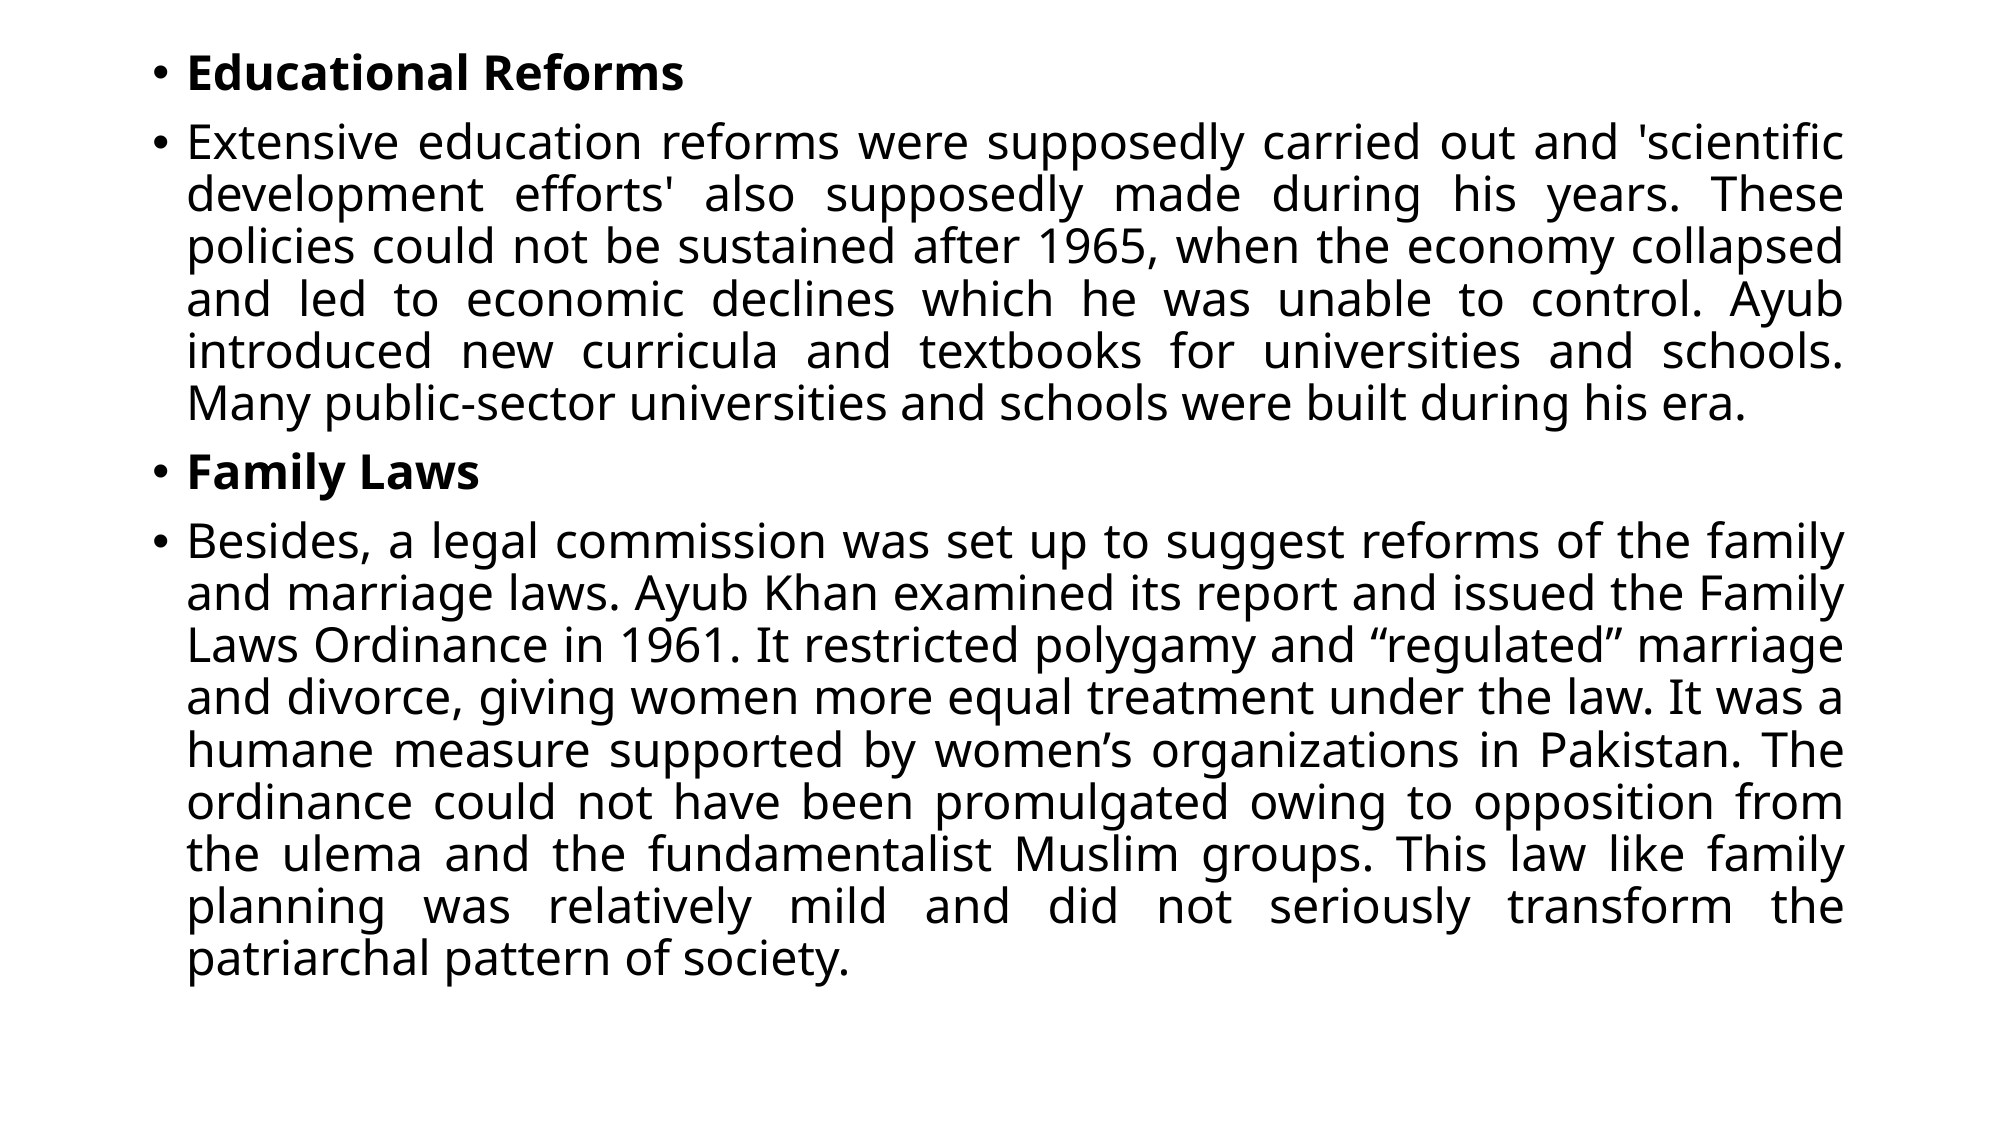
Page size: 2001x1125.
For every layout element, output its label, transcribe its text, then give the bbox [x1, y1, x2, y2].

list Educational Reforms Extensive education reforms were supposedly carried out and 'scientific development efforts' also supposedly made during his years. These policies could not be sustained after 1965, when the economy collapsed and led to economic declines which he was unable to control. Ayub introduced new curricula and textbooks for universities and schools. Many public-sector universities and schools were built during his era. Family Laws Besides, a legal commission was set up to suggest reforms of the family and marriage laws. Ayub Khan examined its report and issued the Family Laws Ordinance in 1961. It restricted polygamy and “regulated” marriage and divorce, giving women more equal treatment under the law. It was a humane measure supported by women’s organizations in Pakistan. The ordinance could not have been promulgated owing to opposition from the ulema and the fundamentalist Muslim groups. This law like family planning was relatively mild and did not seriously transform the patriarchal pattern of society. [137, 41, 1863, 1014]
